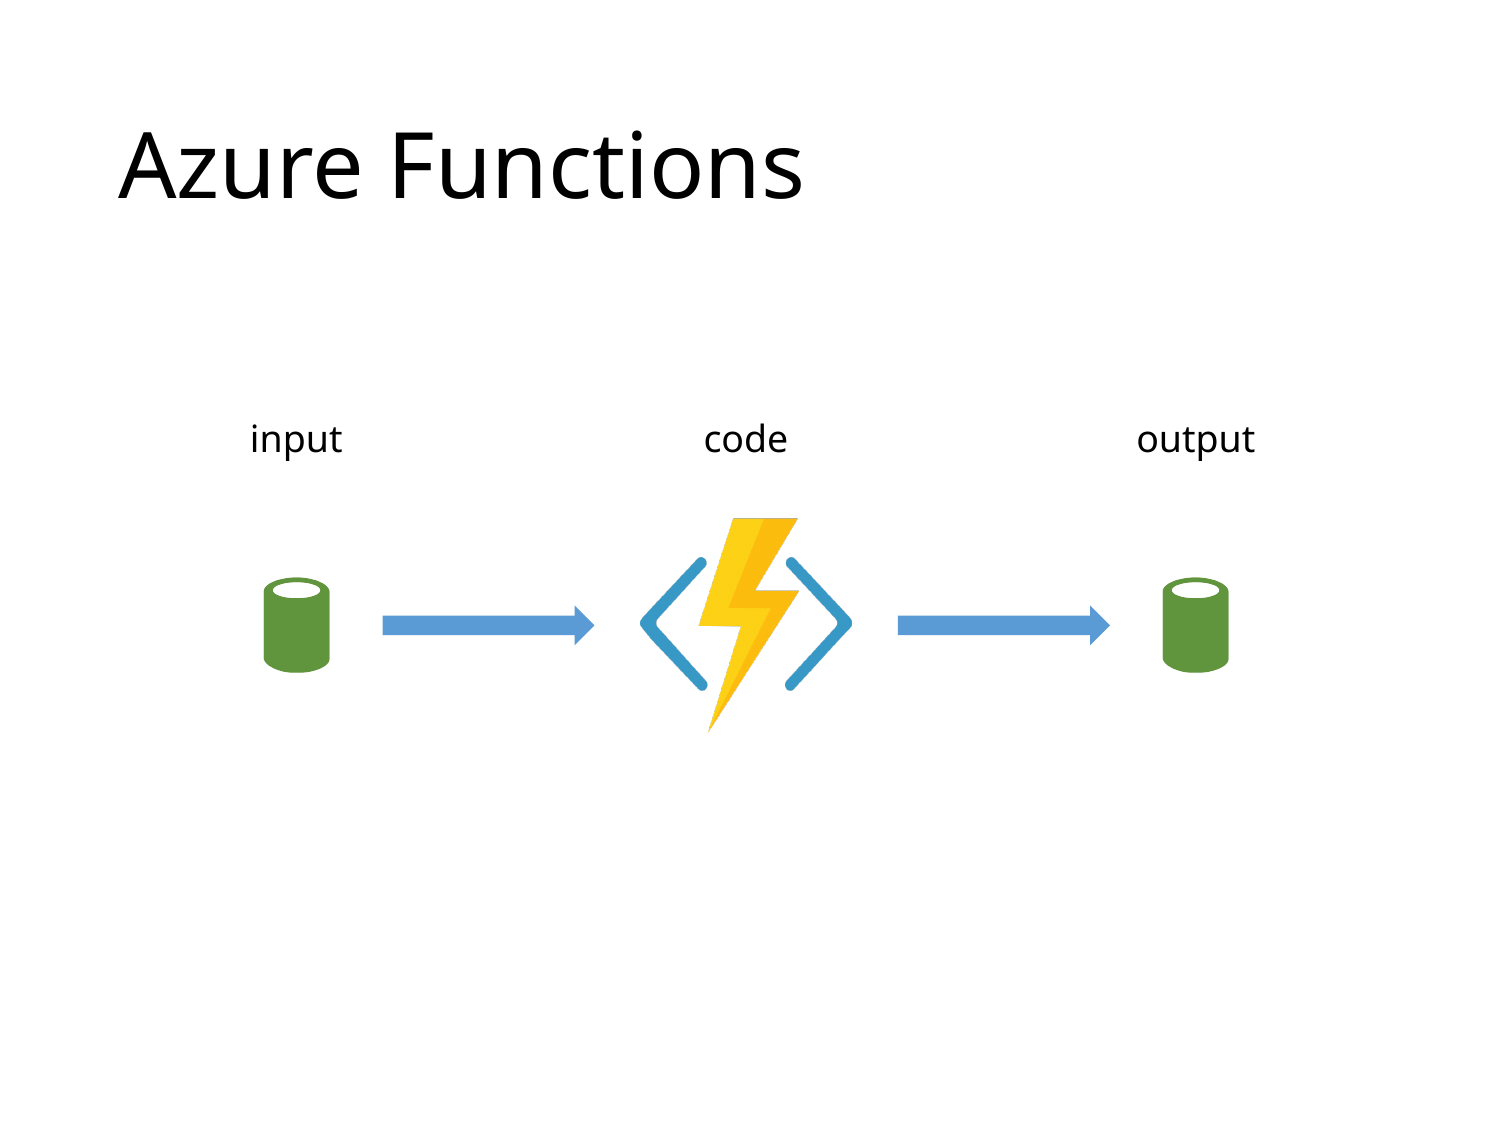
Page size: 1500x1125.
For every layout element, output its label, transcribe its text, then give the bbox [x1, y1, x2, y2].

title Azure Functions [103, 59, 1397, 278]
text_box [253, 407, 1247, 742]
